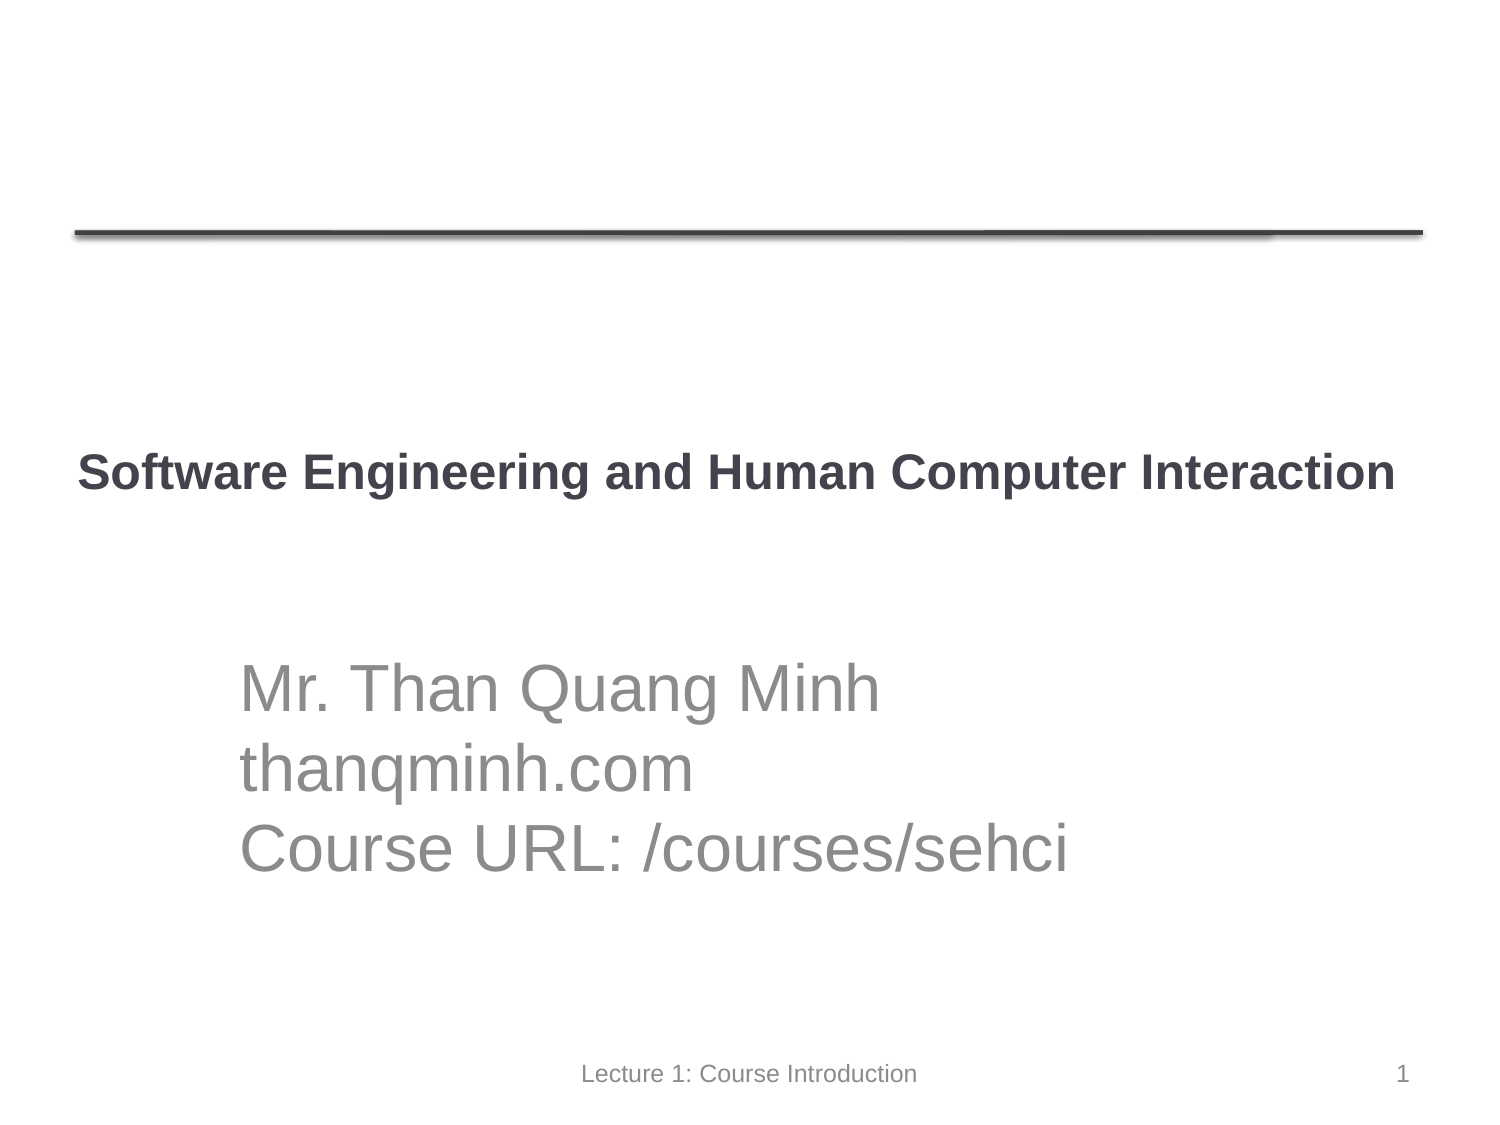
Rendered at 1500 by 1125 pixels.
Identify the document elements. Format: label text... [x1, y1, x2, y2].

subtitle Mr. Than Quang Minh thanqminh.com Course URL: /courses/sehci [225, 637, 1275, 956]
footer Lecture 1: Course Introduction [512, 1042, 988, 1103]
title Software Engineering and Human Computer Interaction [61, 349, 1426, 591]
slide_number 1 [1074, 1042, 1425, 1103]
